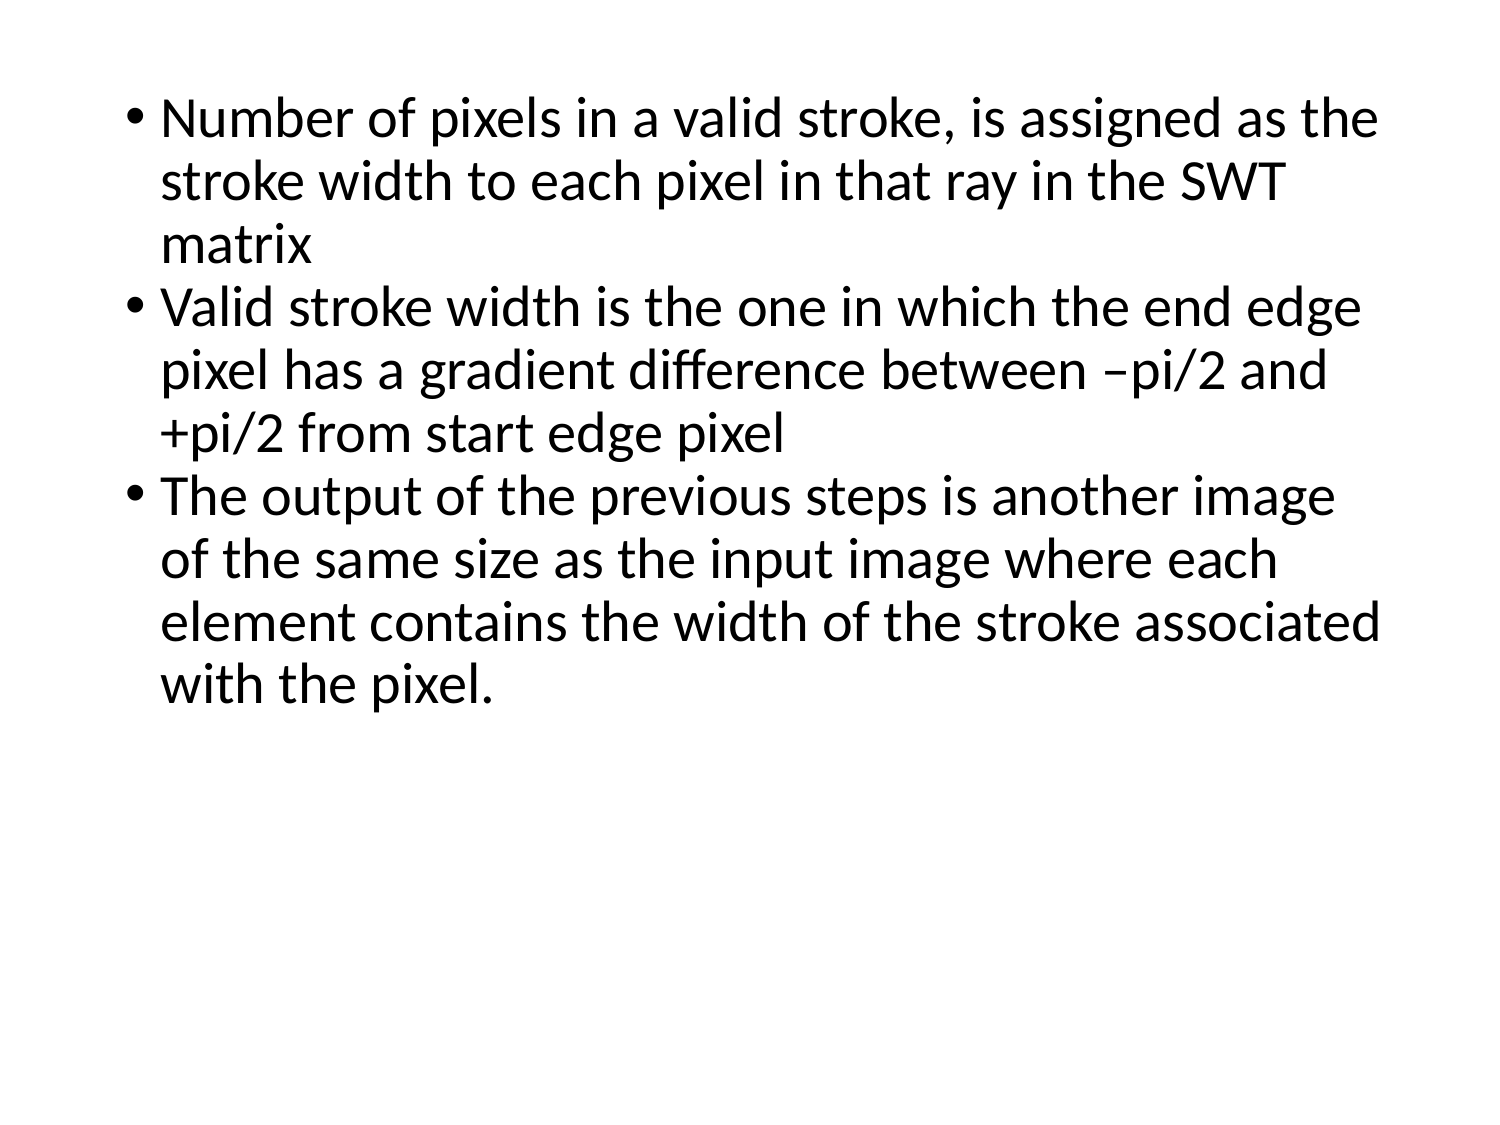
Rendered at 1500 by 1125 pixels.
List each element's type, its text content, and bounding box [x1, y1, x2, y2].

text_box Number of pixels in a valid stroke, is assigned as the stroke width to each pixel in that ray in the SWT matrix Valid stroke width is the one in which the end edge pixel has a gradient difference between –pi/2 and +pi/2 from start edge pixel The output of the previous steps is another image of the same size as the input image where each element contains the width of the stroke associated with the pixel. [110, 79, 1404, 794]
